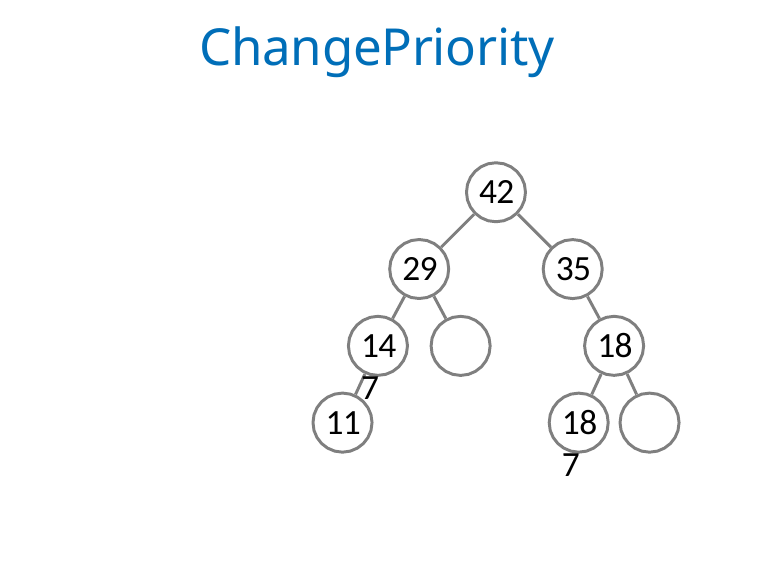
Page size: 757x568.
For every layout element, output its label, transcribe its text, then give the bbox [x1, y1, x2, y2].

text_box [543, 246, 603, 299]
text_box 35 [553, 242, 592, 288]
text_box [448, 316, 491, 373]
text_box [637, 393, 680, 450]
text_box [389, 246, 449, 299]
title ChangePriority [36, 11, 720, 110]
text_box [466, 169, 526, 222]
text_box [584, 323, 644, 376]
text_box [549, 400, 559, 445]
text_box 18 [595, 319, 634, 365]
text_box 14 7 [358, 319, 472, 408]
text_box [566, 374, 602, 396]
text_box [312, 400, 373, 453]
text_box 11 [323, 396, 362, 442]
text_box 18 7 [559, 396, 661, 484]
text_box 29 [400, 242, 439, 288]
text_box [348, 324, 358, 368]
text_box [482, 162, 510, 166]
text_box 42 [477, 166, 515, 211]
